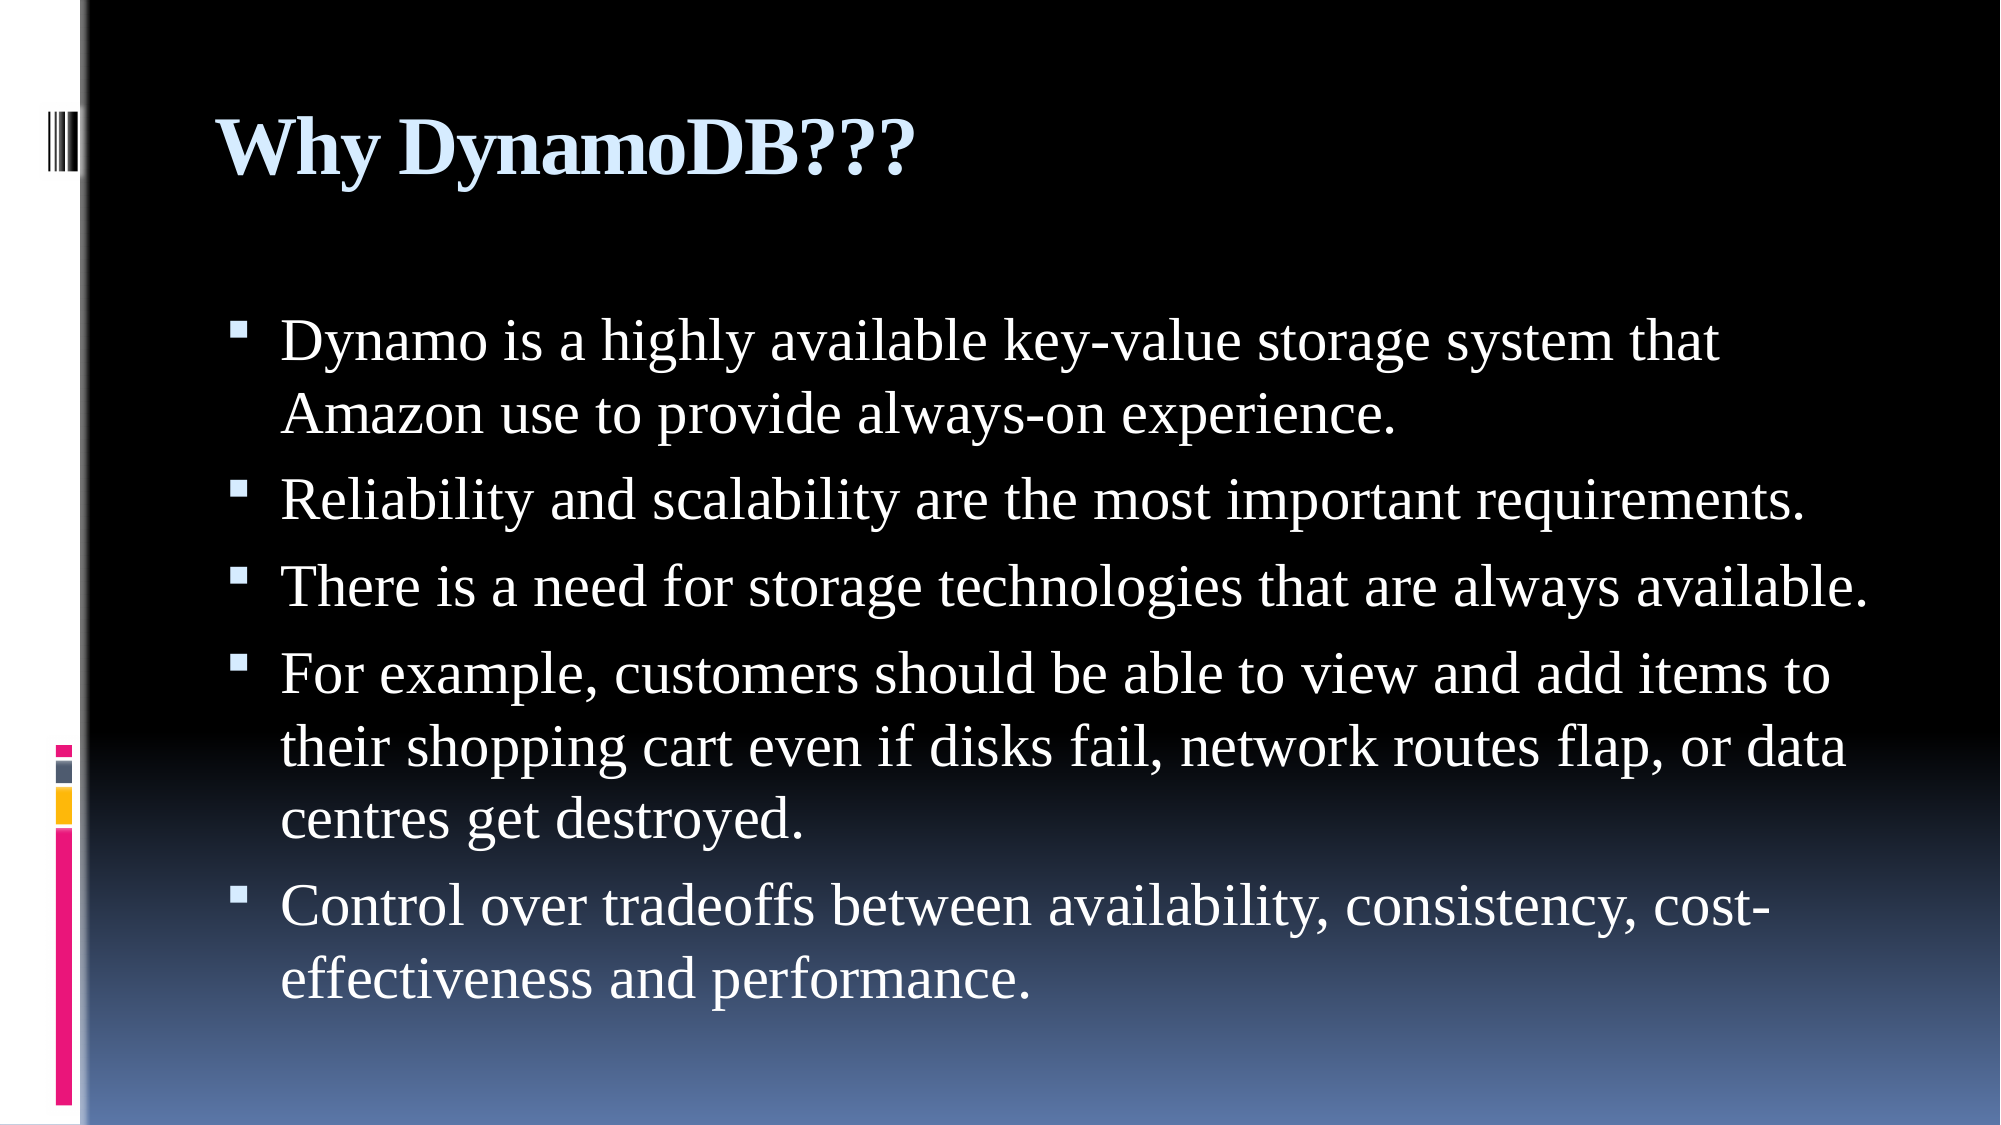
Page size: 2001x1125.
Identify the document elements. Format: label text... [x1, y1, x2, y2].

title Why DynamoDB??? [200, 83, 1900, 234]
list Dynamo is a highly available key-value storage system that Amazon use to provide always-on experience. Reliability and scalability are the most important requirements. There is a need for storage technologies that are always available. For example, customers should be able to view and add items to their shopping cart even if disks fail, network routes flap, or data centres get destroyed. Control over tradeoffs between availability, consistency, cost-effectiveness and performance. [200, 292, 1900, 1043]
